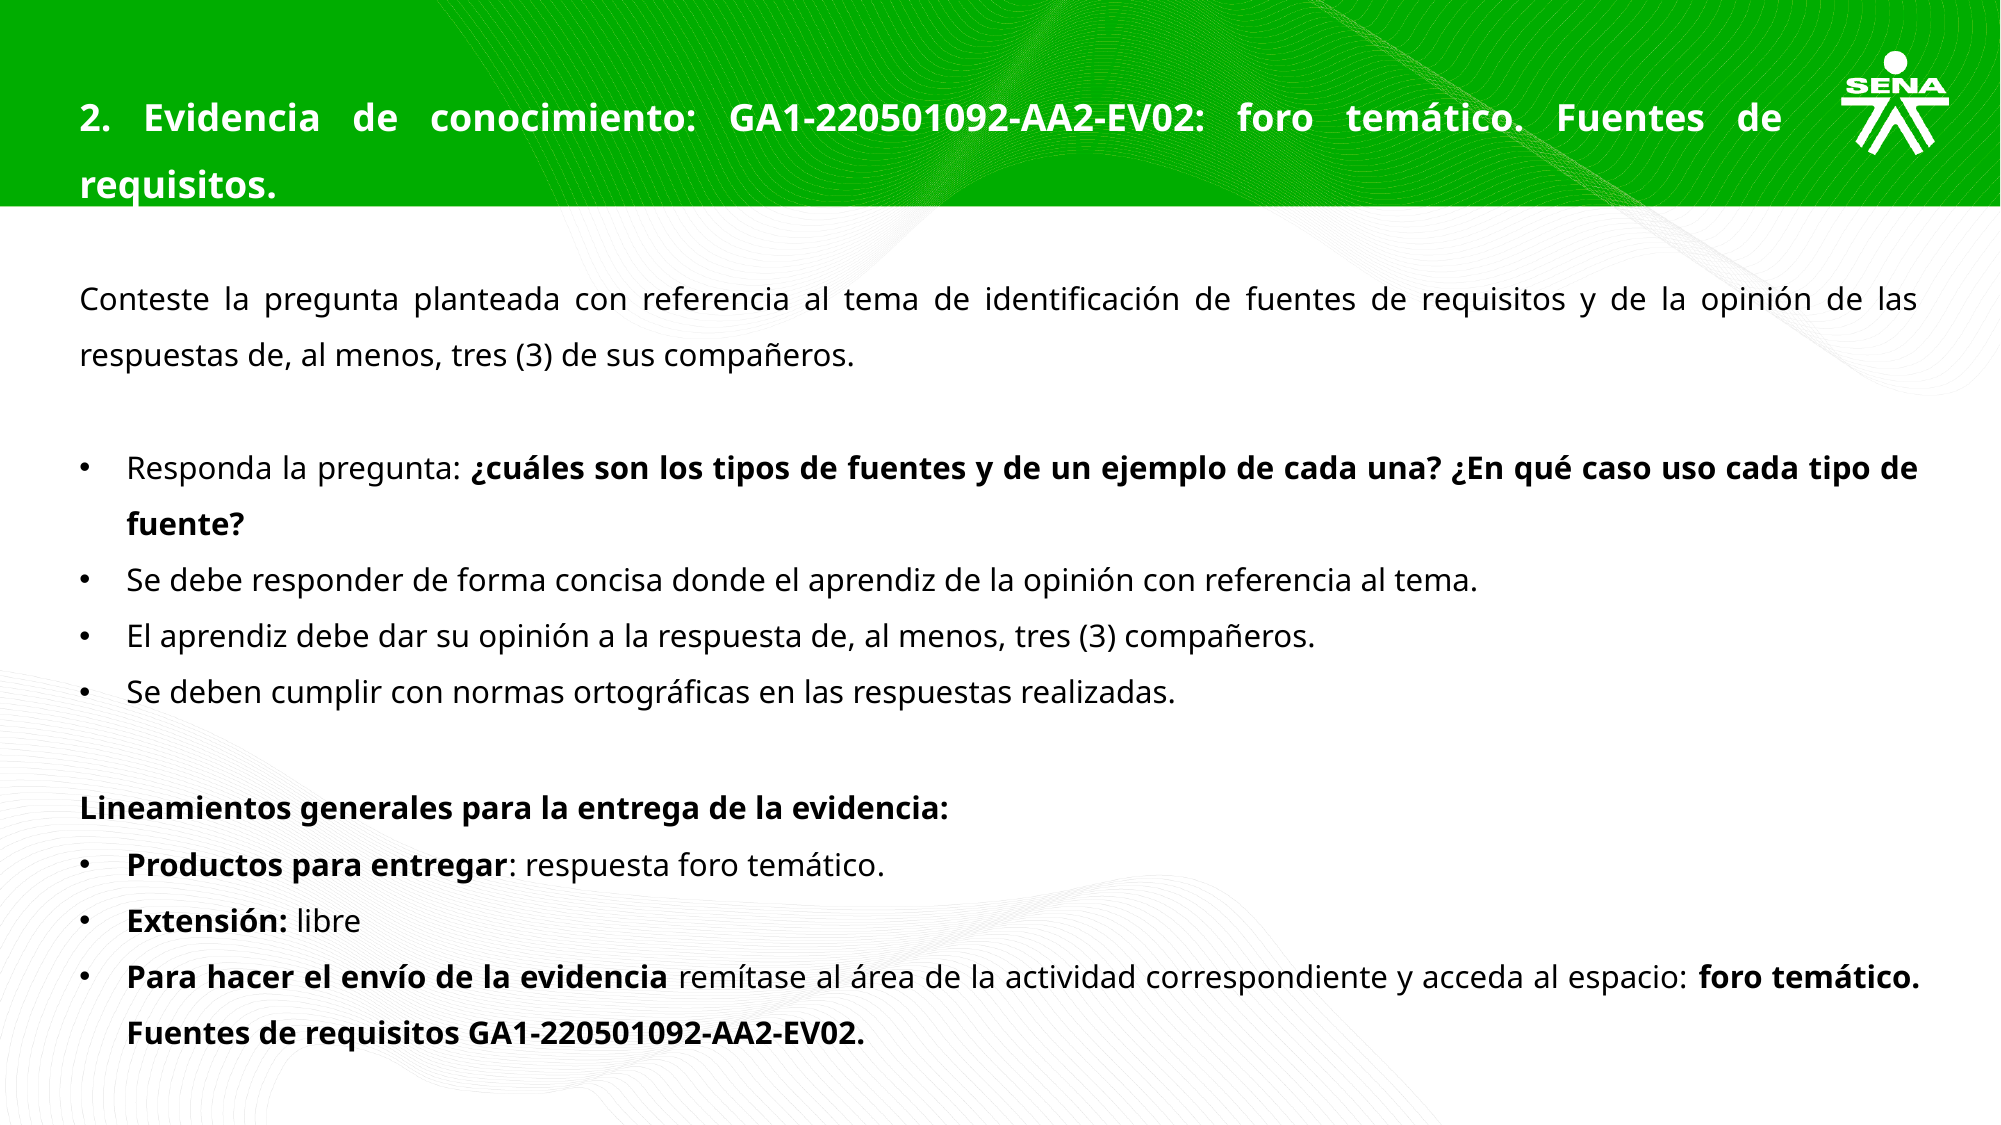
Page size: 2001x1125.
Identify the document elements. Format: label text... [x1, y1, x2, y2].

text_box 2. Evidencia de conocimiento: GA1-220501092-AA2-EV02: foro temático. Fuentes de requisitos. [64, 63, 1799, 151]
text_box Conteste la pregunta planteada con referencia al tema de identificación de fuentes de requisitos y de la opinión de las respuestas de, al menos, tres (3) de sus compañeros. Responda la pregunta: ¿cuáles son los tipos de fuentes y de un ejemplo de cada una? ¿En qué caso uso cada tipo de fuente? Se debe responder de forma concisa donde el aprendiz de la opinión con referencia al tema. El aprendiz debe dar su opinión a la respuesta de, al menos, tres (3) compañeros. Se deben cumplir con normas ortográficas en las respuestas realizadas. Lineamientos generales para la entrega de la evidencia: Productos para entregar: respuesta foro temático. Extensión: libre Para hacer el envío de la evidencia remítase al área de la actividad correspondiente y acceda al espacio: foro temático. Fuentes de requisitos GA1-220501092-AA2-EV02. [64, 253, 1936, 1059]
picture [0, 0, 2001, 1125]
